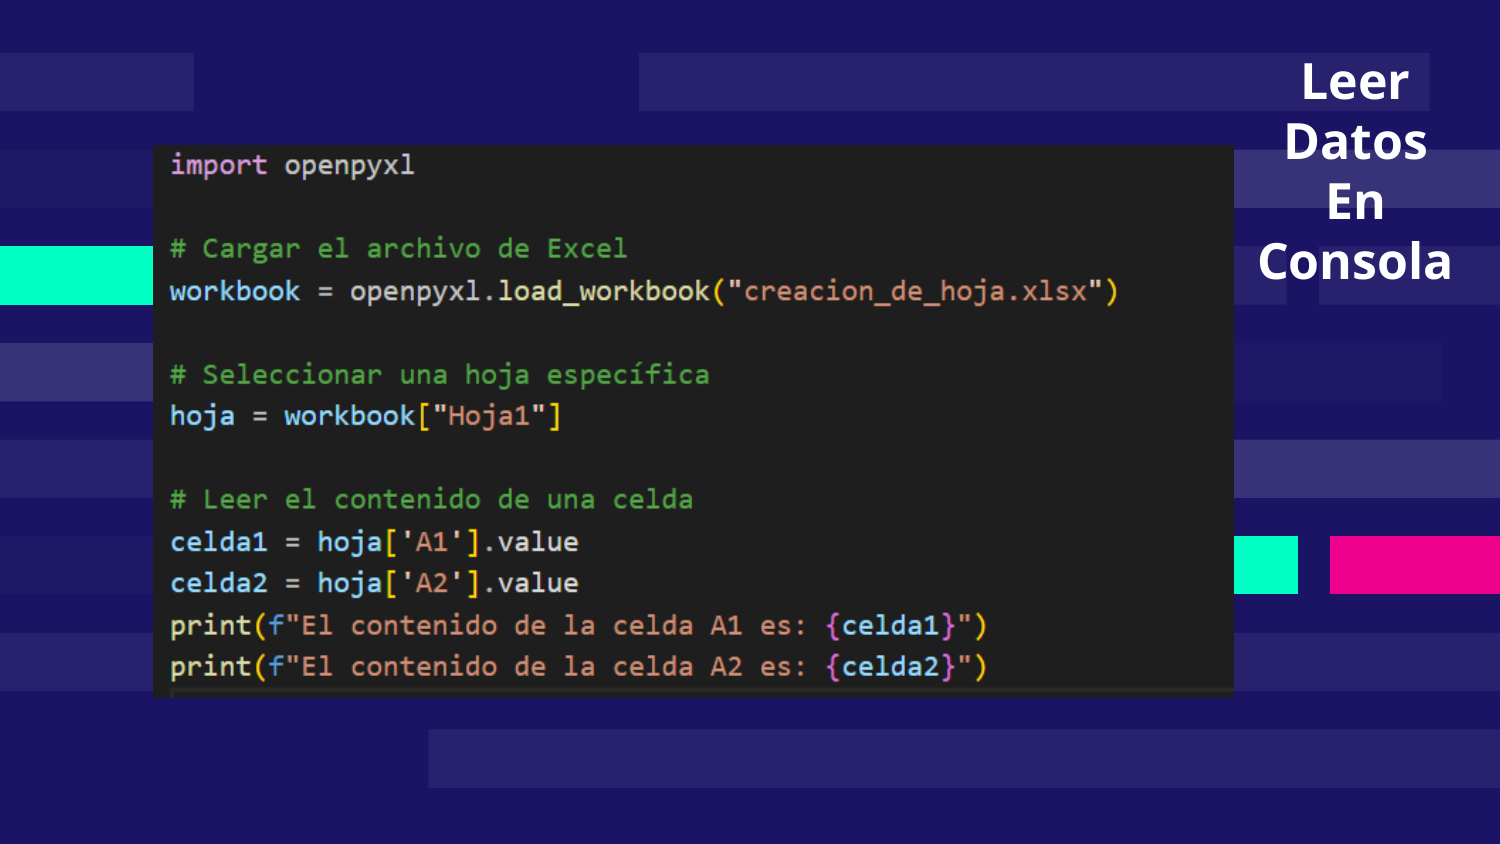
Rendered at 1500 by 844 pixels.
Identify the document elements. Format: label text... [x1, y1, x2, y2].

text_box Leer Datos En Consola [1219, 34, 1492, 305]
picture [153, 145, 1234, 699]
